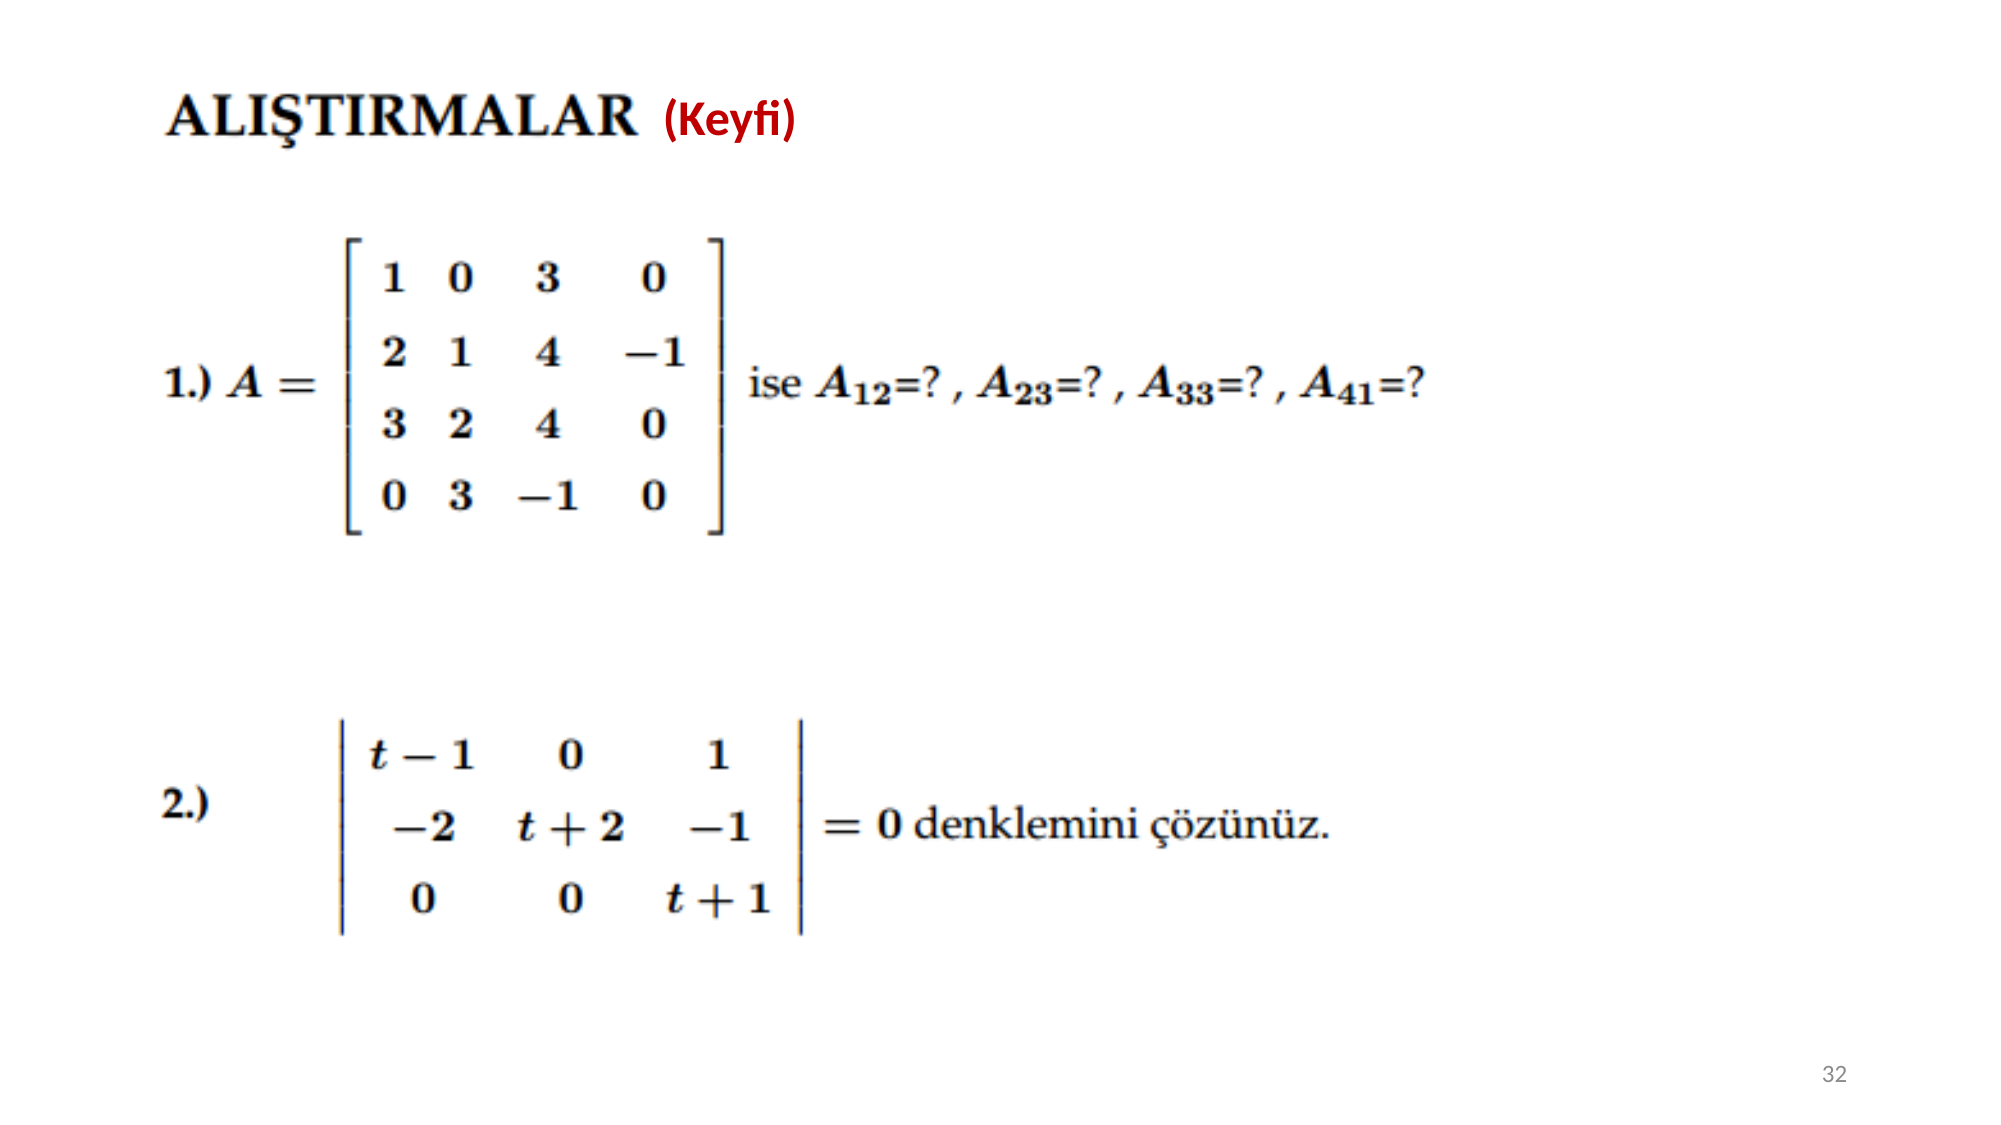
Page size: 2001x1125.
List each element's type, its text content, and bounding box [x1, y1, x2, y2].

picture [137, 59, 1480, 980]
slide_number 32 [1412, 1042, 1863, 1103]
